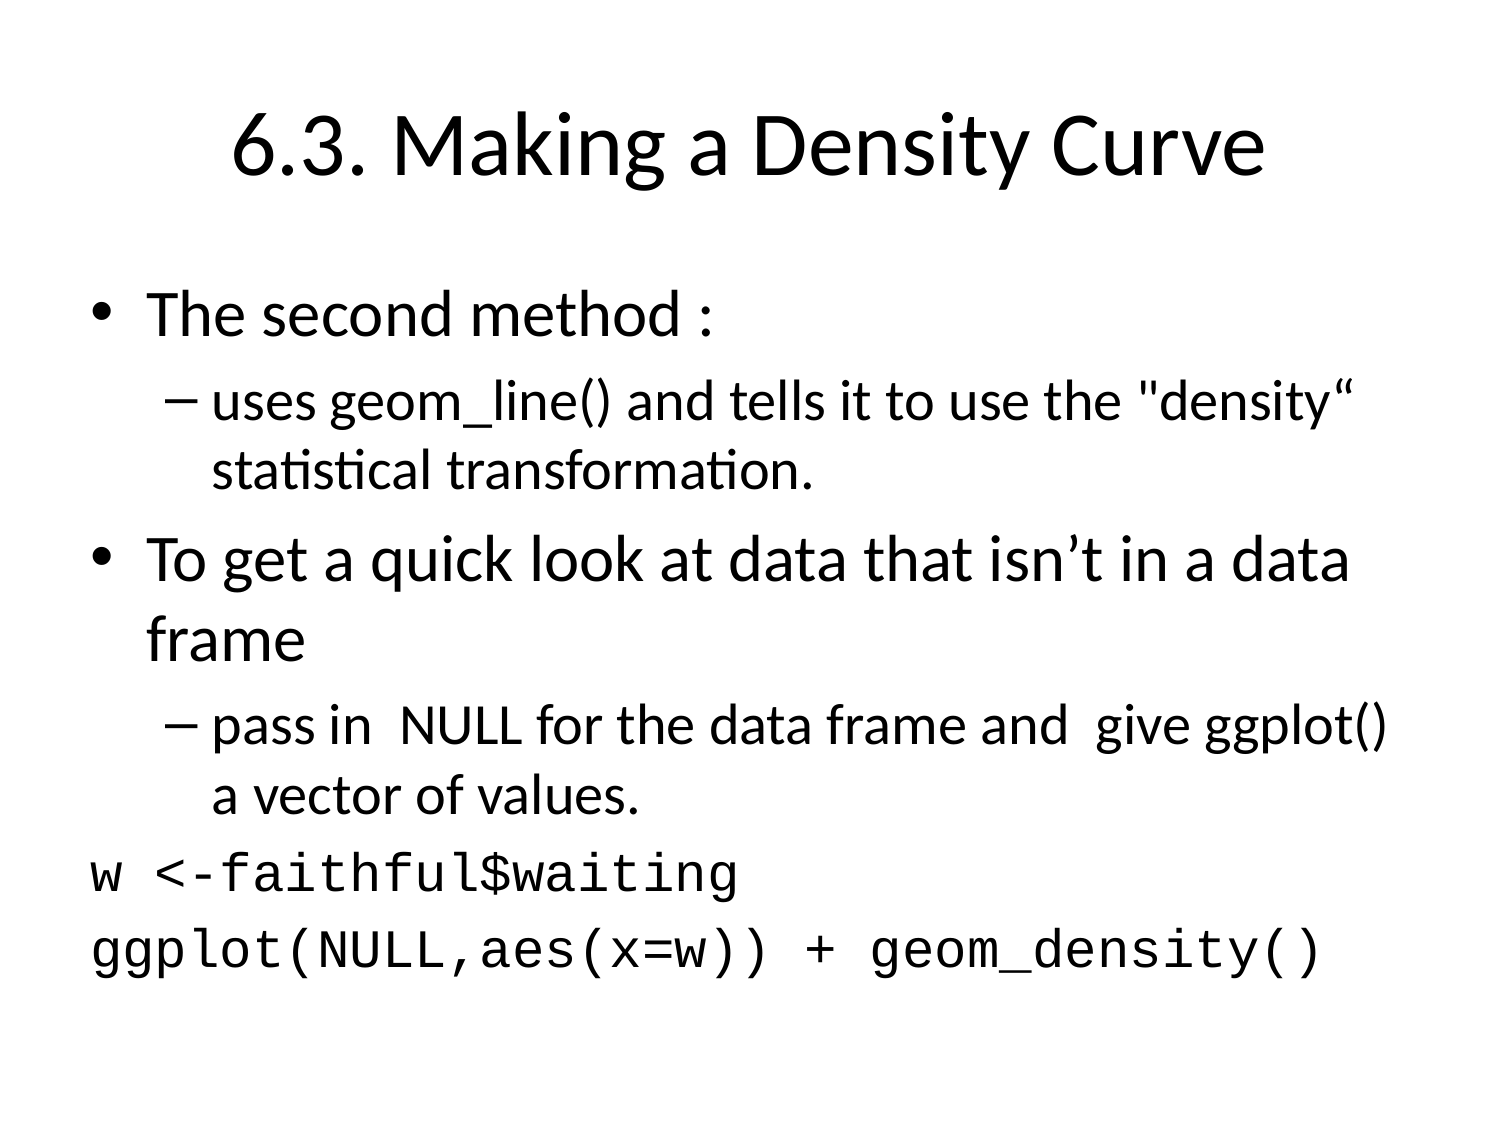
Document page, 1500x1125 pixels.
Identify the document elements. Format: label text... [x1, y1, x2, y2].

list The second method : uses geom_line() and tells it to use the "density“ statistical transformation. To get a quick look at data that isn’t in a data frame pass in NULL for the data frame and give ggplot() a vector of values. w <-faithful$waiting ggplot(NULL,aes(x=w)) + geom_density() [75, 262, 1425, 1005]
title 6.3. Making a Density Curve [75, 45, 1425, 233]
